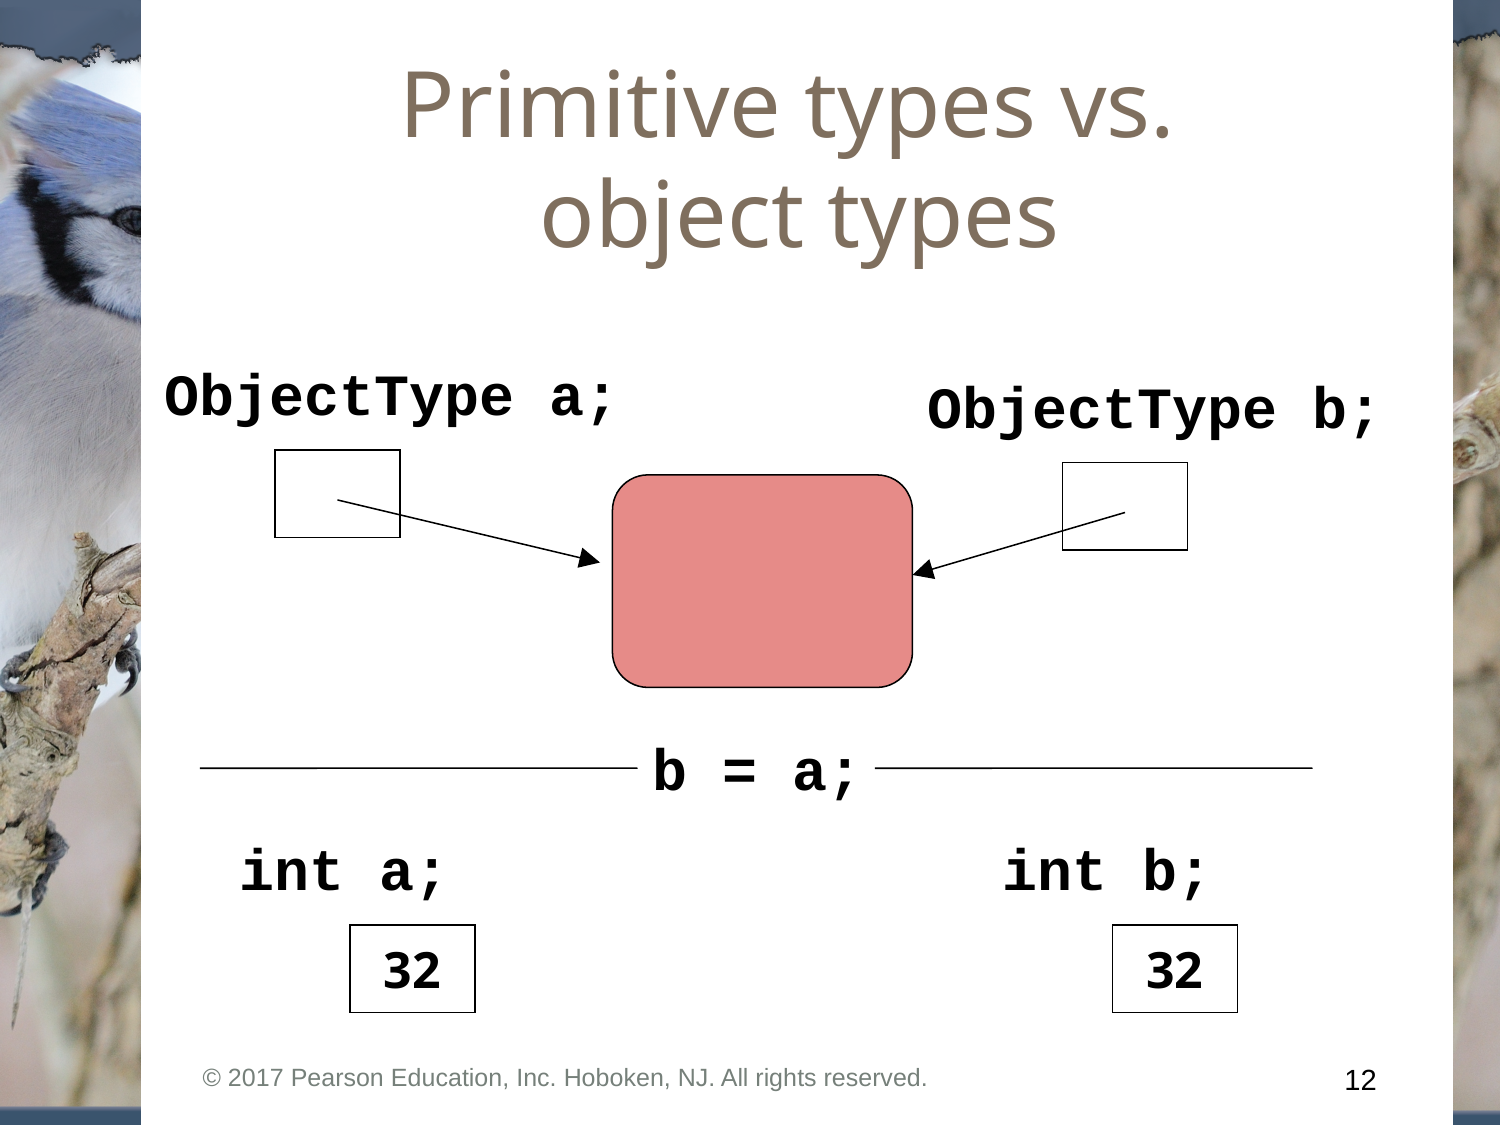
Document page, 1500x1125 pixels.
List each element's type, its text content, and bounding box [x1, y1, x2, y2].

text_box b = a; [637, 725, 900, 810]
text_box ObjectType a; [149, 350, 738, 435]
text_box ObjectType b; [912, 362, 1413, 448]
title Primitive types vs. object types [162, 62, 1438, 250]
picture [0, 0, 141, 1125]
text_box [337, 499, 601, 568]
text_box 32 [1112, 924, 1238, 1013]
text_box [912, 512, 1126, 580]
text_box int b; [987, 825, 1325, 910]
footer © 2017 Pearson Education, Inc. Hoboken, NJ. All rights reserved. [187, 1054, 1325, 1105]
text_box [612, 474, 913, 688]
picture [1453, 0, 1500, 1125]
text_box [1062, 462, 1188, 550]
text_box 32 [350, 924, 475, 1013]
text_box [275, 449, 400, 538]
text_box int a; [225, 825, 563, 910]
